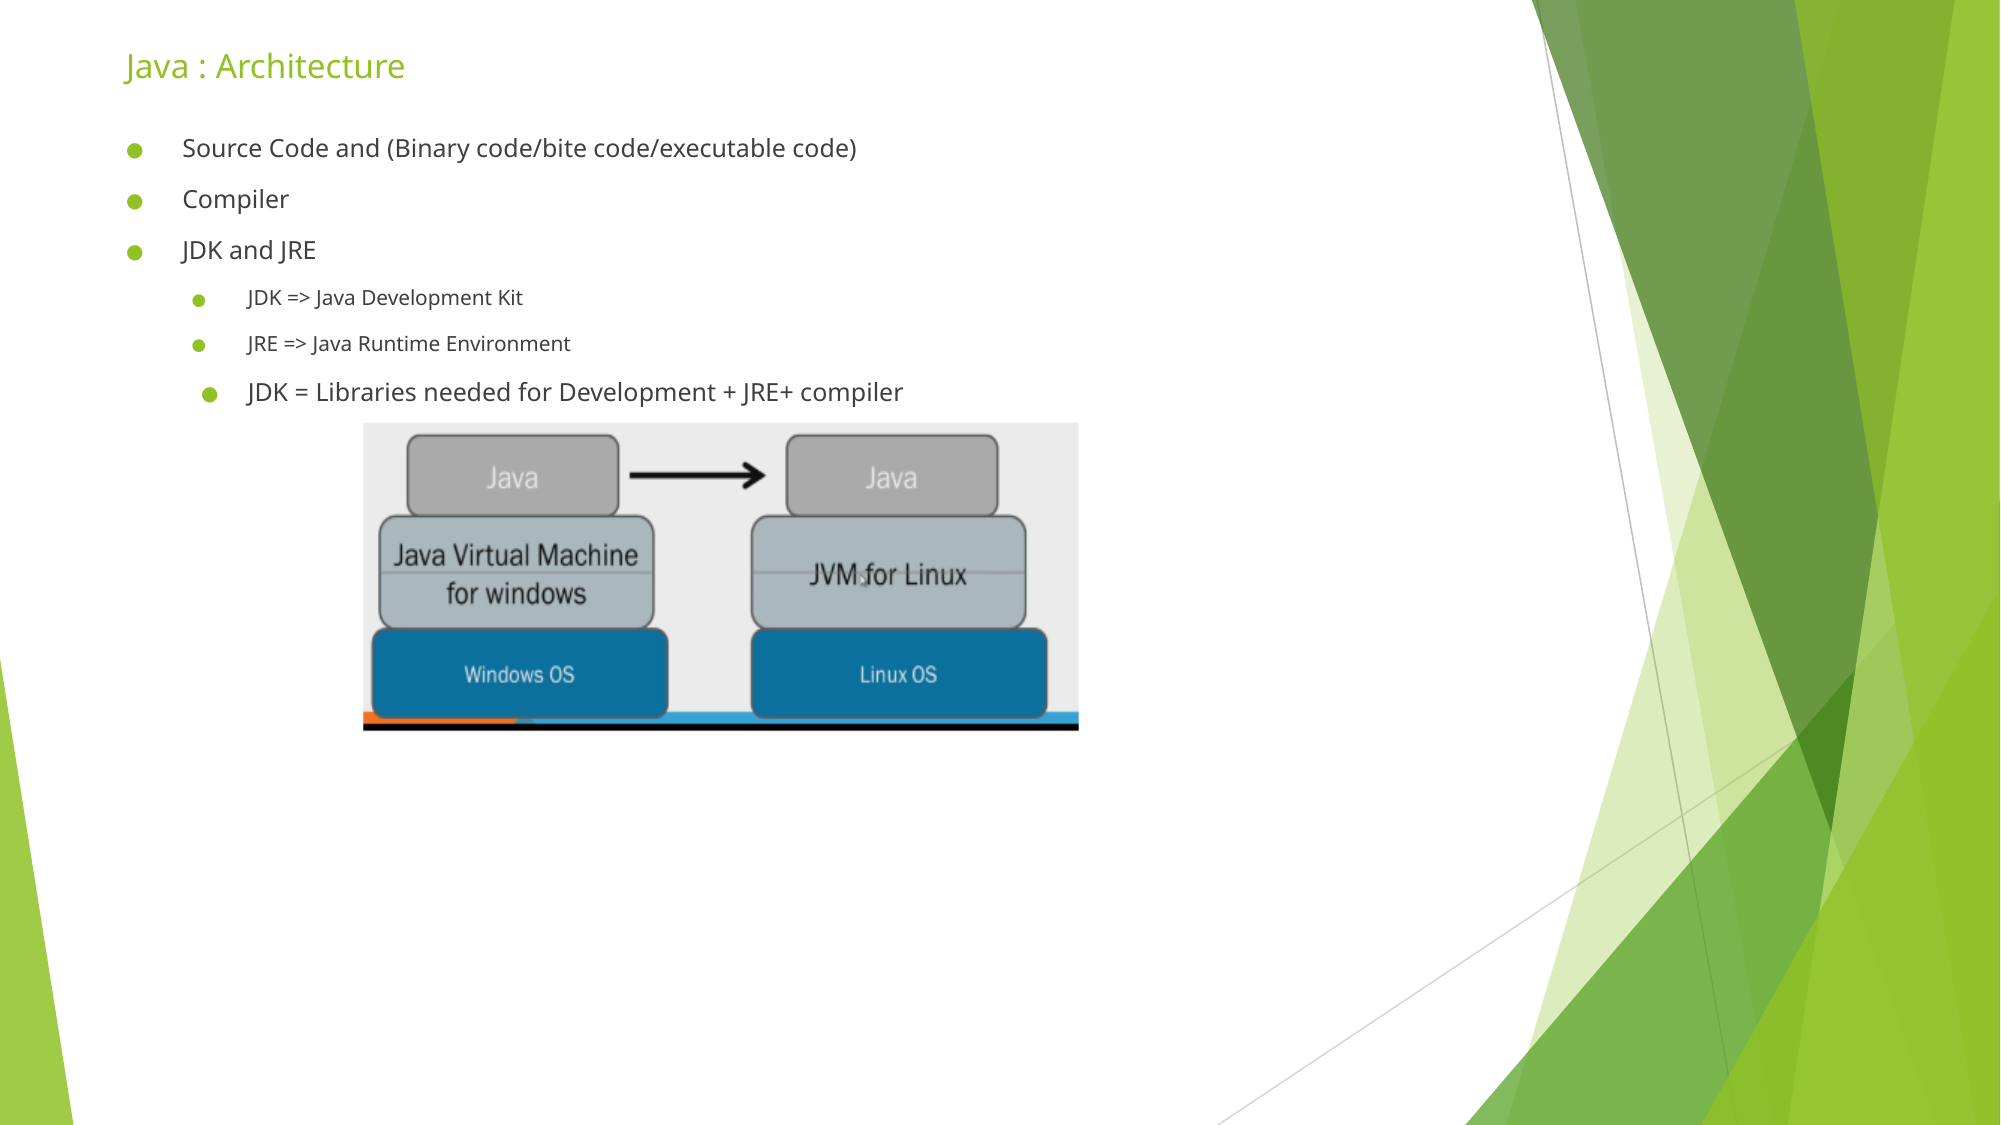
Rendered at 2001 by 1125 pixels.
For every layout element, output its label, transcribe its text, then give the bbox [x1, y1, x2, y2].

title Java : Architecture [111, 37, 1522, 100]
list Source Code and (Binary code/bite code/executable code) Compiler JDK and JRE JDK => Java Development Kit JRE => Java Runtime Environment JDK = Libraries needed for Development + JRE+ compiler [111, 125, 1522, 992]
picture [356, 418, 1088, 738]
